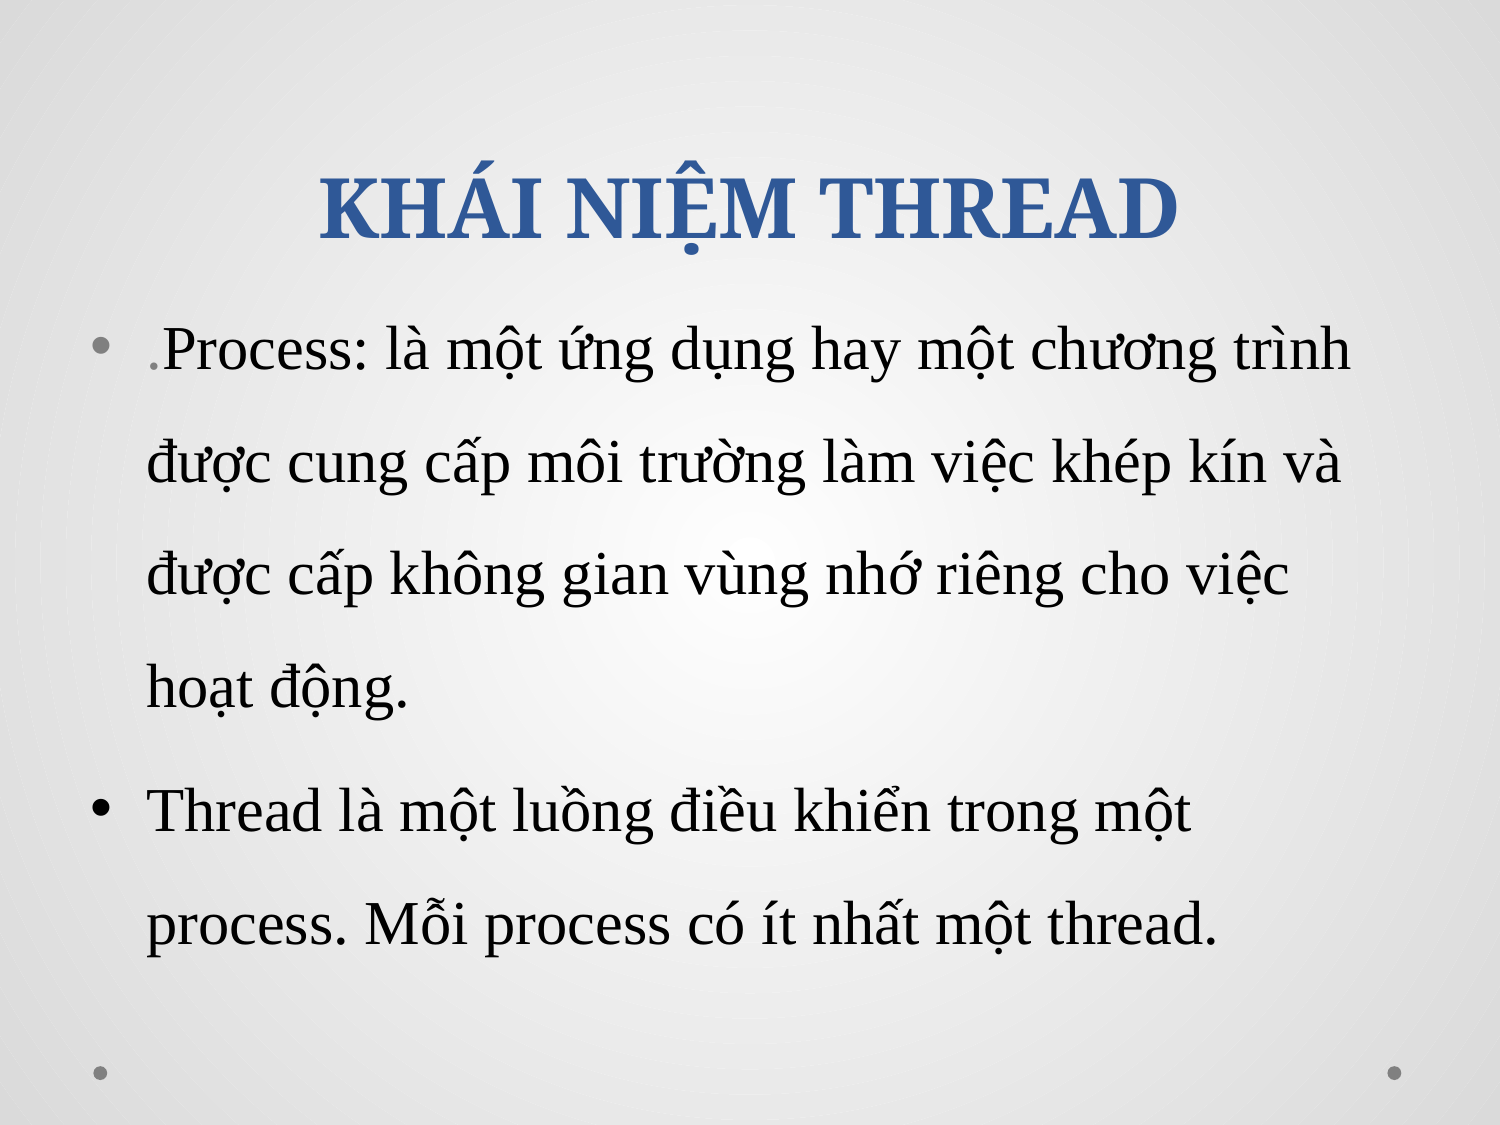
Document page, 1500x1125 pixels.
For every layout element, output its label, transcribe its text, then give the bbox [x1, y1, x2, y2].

list .Process: là một ứng dụng hay một chương trình được cung cấp môi trường làm việc khép kín và được cấp không gian vùng nhớ riêng cho việc hoạt động. Thread là một luồng điều khiển trong một process. Mỗi process có ít nhất một thread. [75, 262, 1425, 1005]
title KHÁI NIỆM THREAD [75, 0, 1425, 262]
